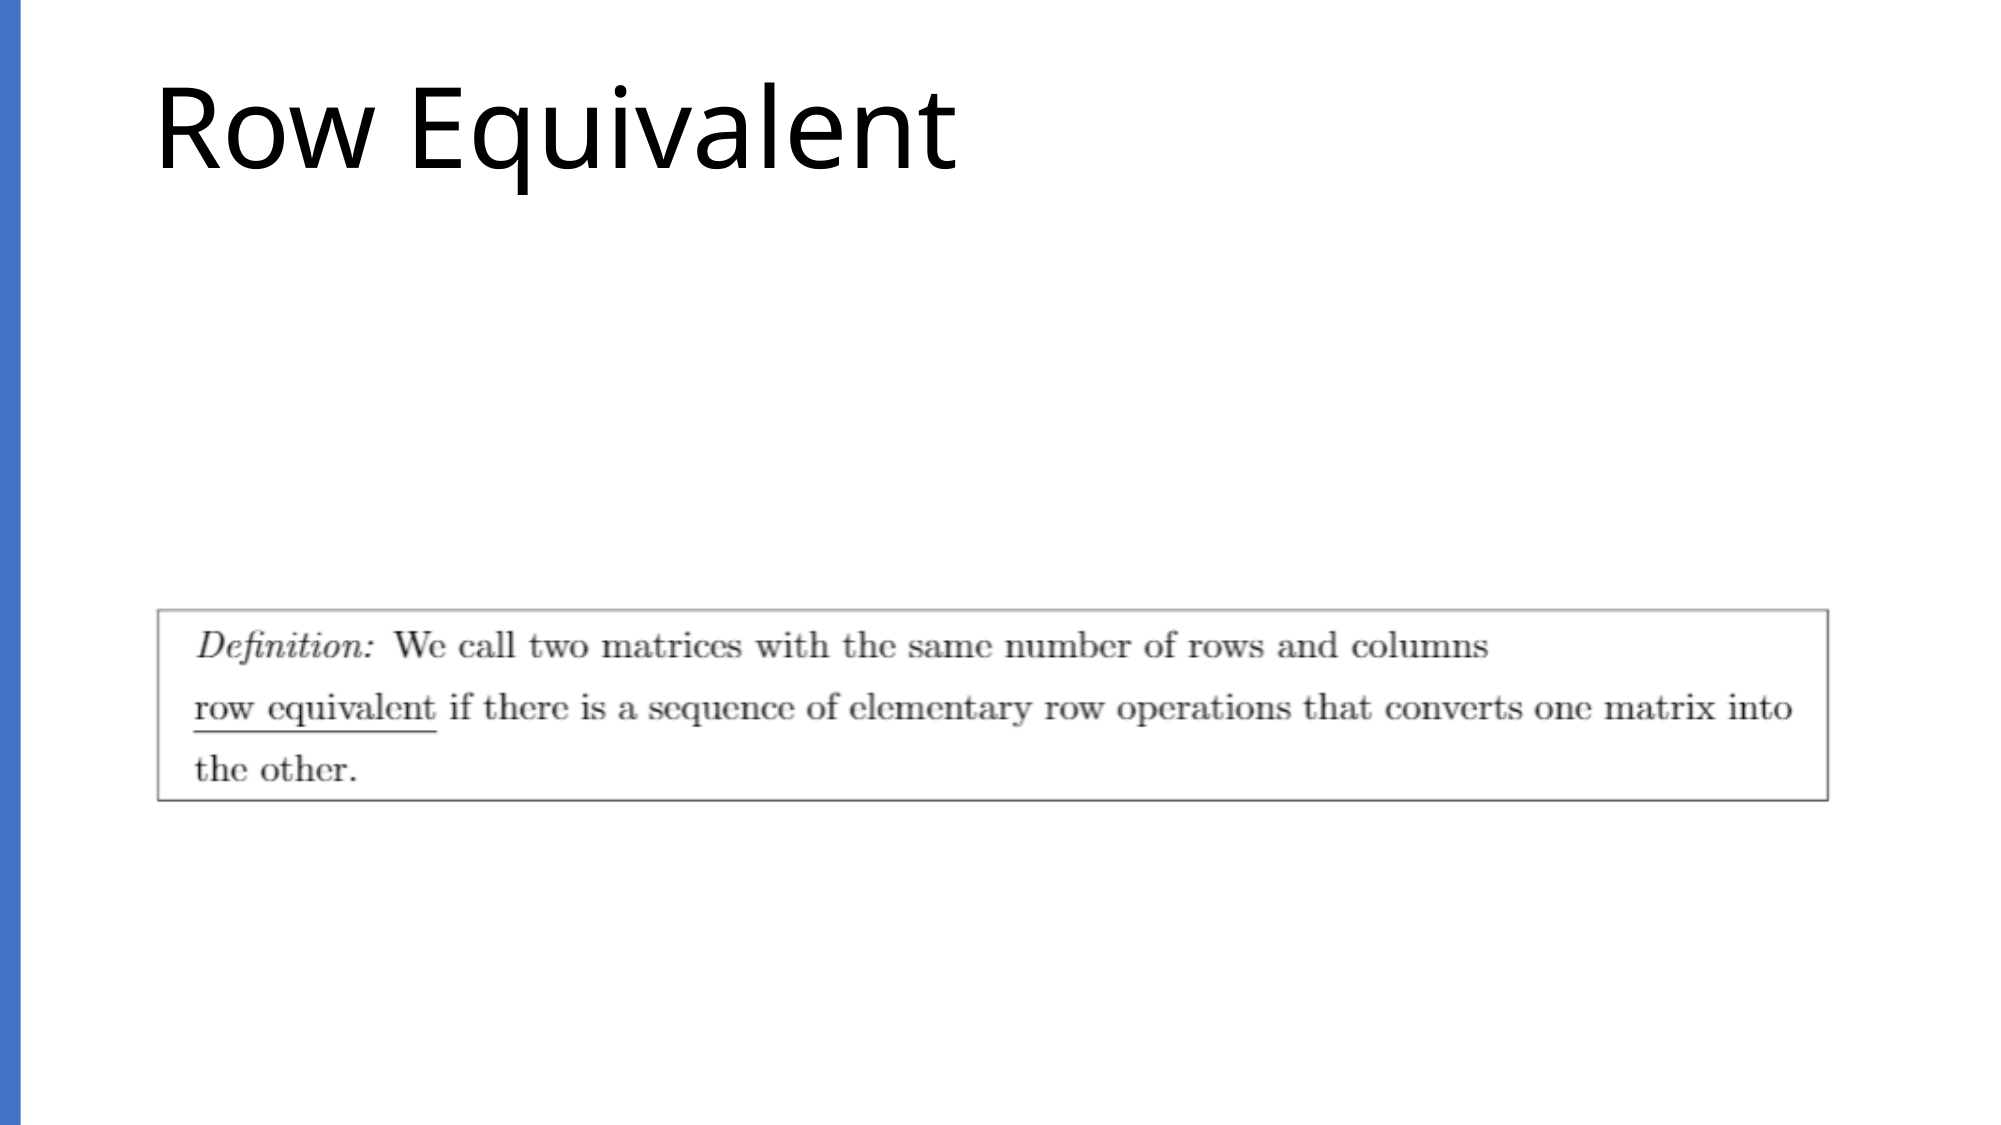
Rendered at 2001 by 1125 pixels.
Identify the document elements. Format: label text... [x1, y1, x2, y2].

picture [137, 493, 1863, 847]
title Row Equivalent [137, 47, 1863, 201]
text_box [0, 0, 21, 1125]
